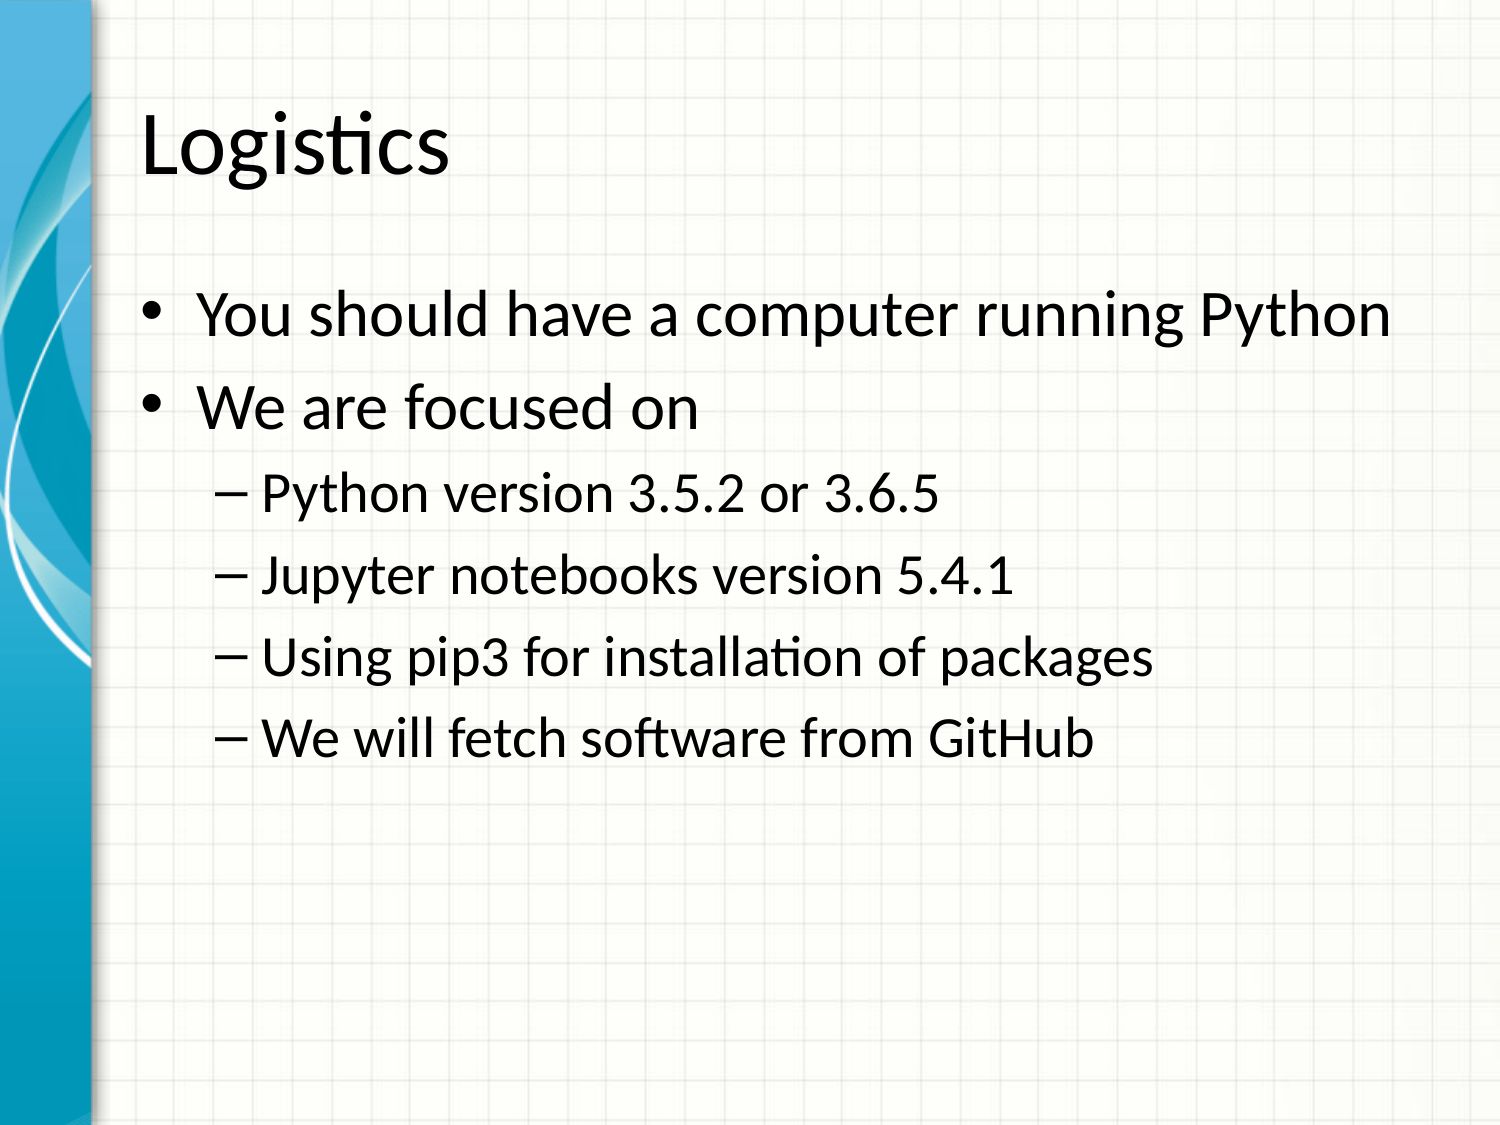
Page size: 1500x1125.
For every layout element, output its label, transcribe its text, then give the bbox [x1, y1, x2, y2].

picture [0, 0, 1500, 1125]
list You should have a computer running Python We are focused on Python version 3.5.2 or 3.6.5 Jupyter notebooks version 5.4.1 Using pip3 for installation of packages We will fetch software from GitHub [125, 261, 1450, 967]
title Logistics [125, 44, 1450, 232]
